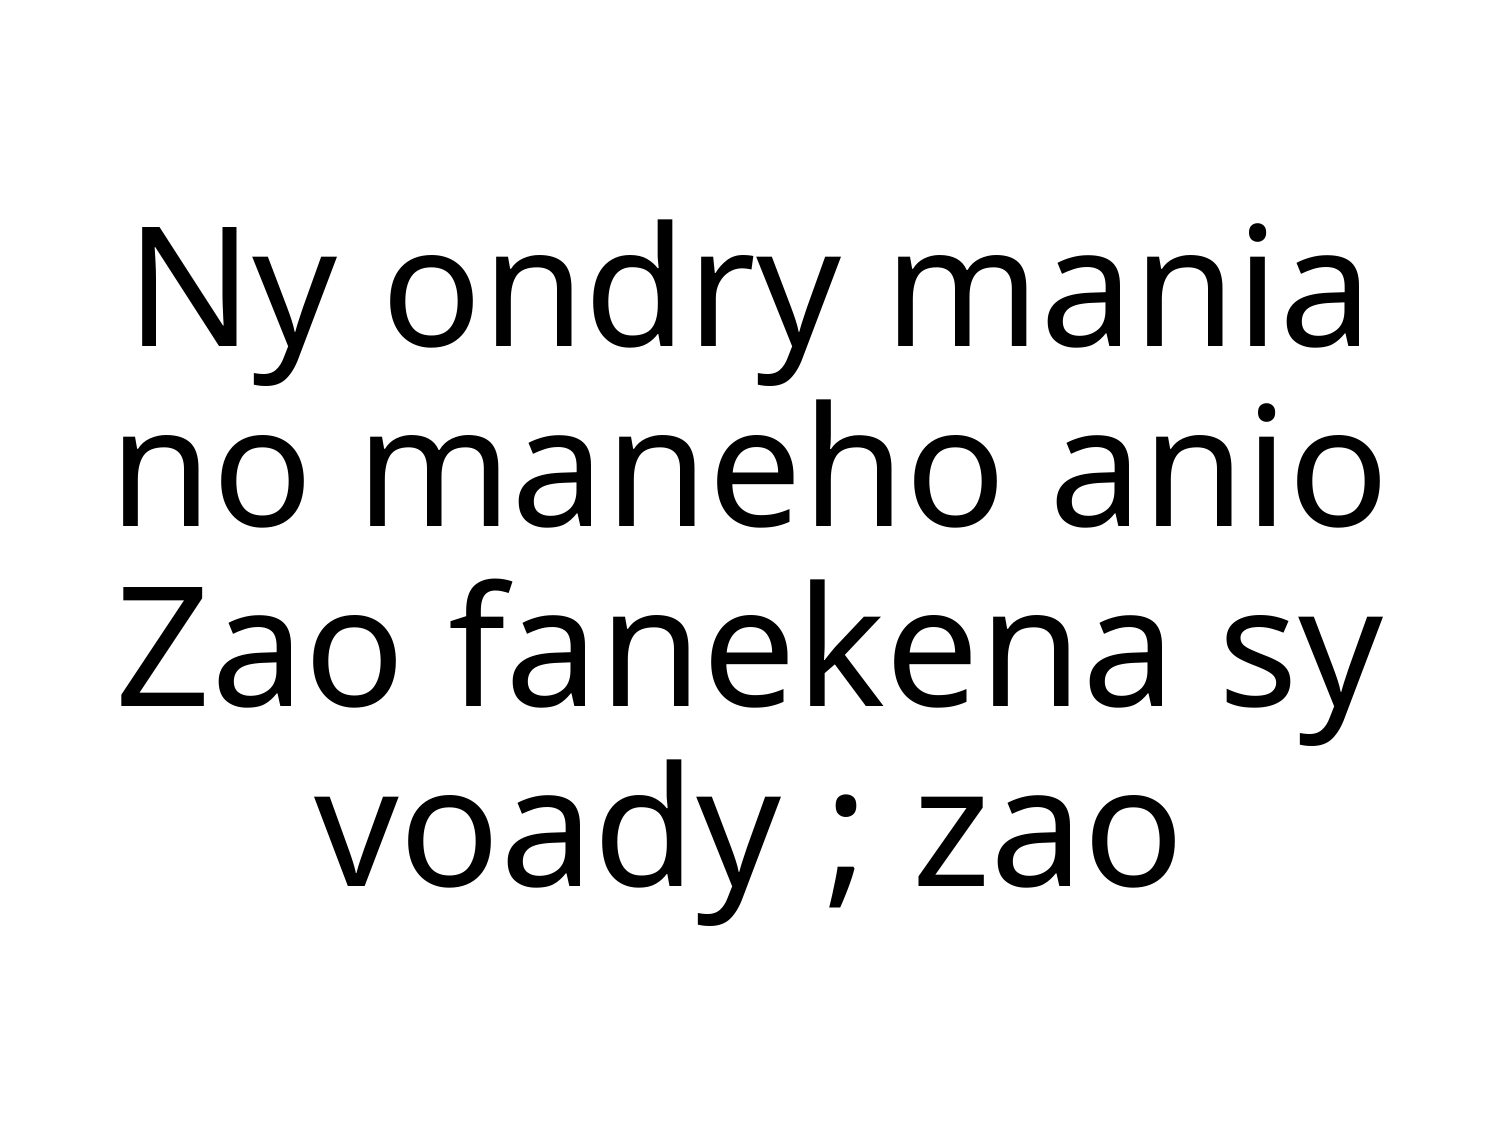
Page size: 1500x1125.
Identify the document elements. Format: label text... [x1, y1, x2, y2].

title Ny ondry mania no maneho anio Zao fanekena sy voady ; zao [0, 453, 1500, 672]
